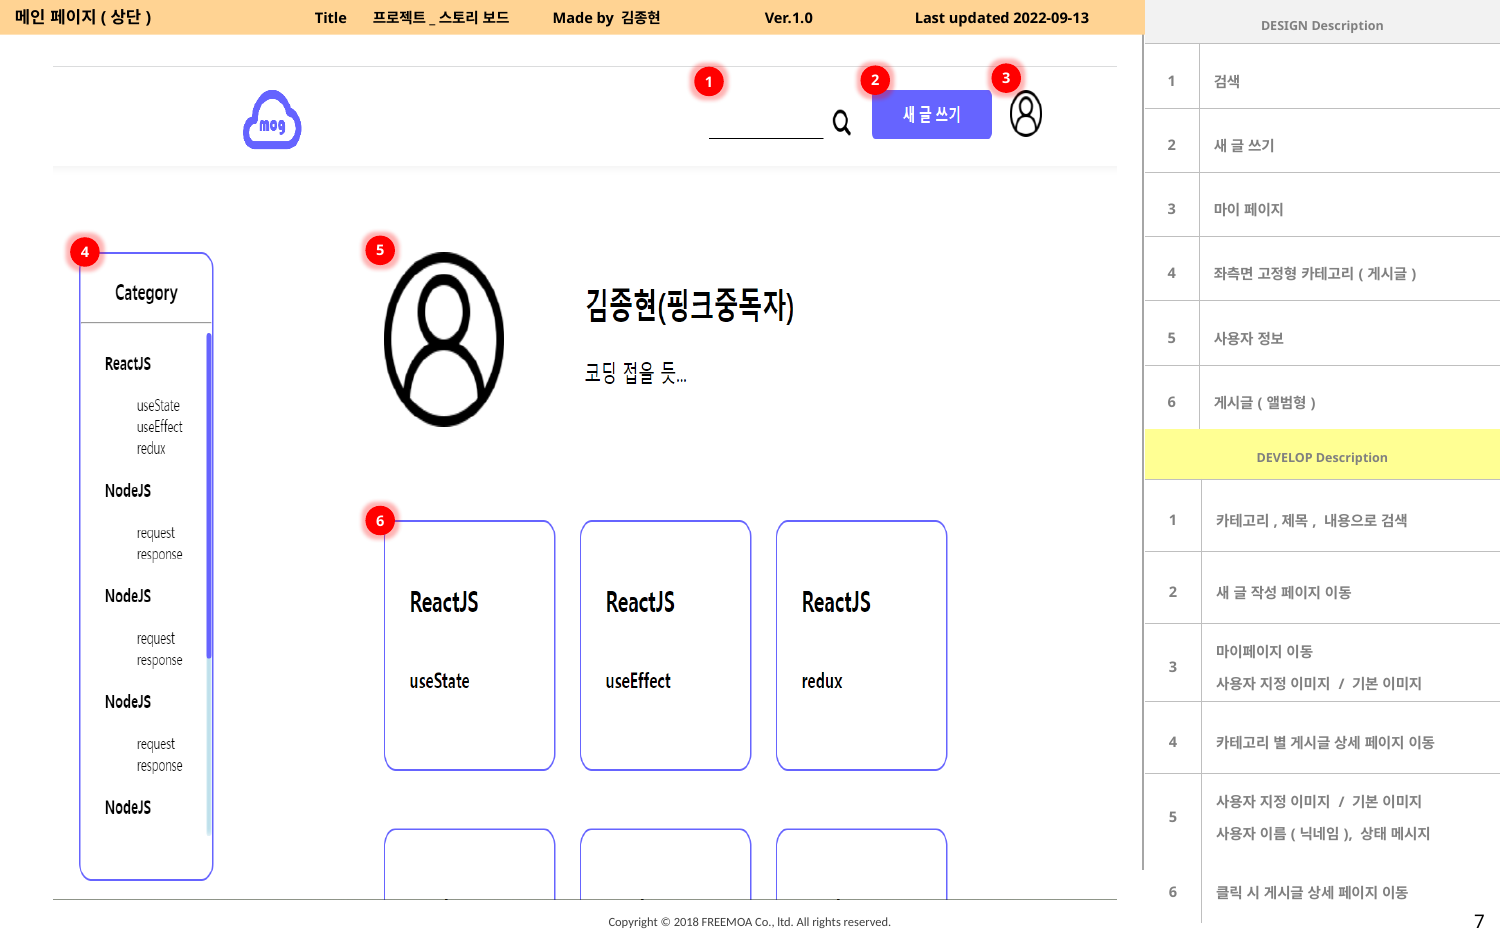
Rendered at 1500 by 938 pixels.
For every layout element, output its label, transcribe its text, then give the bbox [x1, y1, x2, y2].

table_cell 사용자 정보 [1200, 301, 1500, 365]
table_cell 4 [1145, 702, 1201, 773]
table_cell 4 [1145, 237, 1199, 300]
table_cell 3 [1145, 173, 1199, 236]
table_cell 5 [1145, 301, 1199, 365]
table_cell 새 글 작성 페이지 이동 [1202, 552, 1500, 623]
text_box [52, 235, 118, 269]
table_cell 새 글 쓰기 [1200, 109, 1500, 172]
table_cell 카테고리 별 게시글 상세 페이지 이동 [1202, 702, 1500, 773]
table_header DESIGN Description [1145, 0, 1500, 43]
table_cell 3 [1145, 624, 1201, 701]
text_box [974, 61, 1039, 95]
table_cell 클릭 시 게시글 상세 페이지 이동 [1202, 851, 1500, 923]
table_cell 마이 페이지 [1200, 173, 1500, 236]
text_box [843, 63, 908, 97]
table_cell 6 [1145, 366, 1199, 429]
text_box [348, 503, 413, 538]
table_cell 5 [1145, 774, 1201, 851]
table_cell 카테고리,제목, 내용으로 검색 [1202, 480, 1500, 551]
table_cell 2 [1145, 109, 1199, 172]
table_cell 1 [1145, 480, 1201, 551]
table_cell 마이페이지 이동 사용자 지정 이미지 / 기본 이미지 [1202, 624, 1500, 701]
table_cell 게시글(앨범형) [1200, 366, 1500, 429]
table_cell 1 [1145, 44, 1199, 108]
table_cell 좌측면 고정형 카테고리(게시글) [1200, 237, 1500, 300]
table_cell 2 [1145, 552, 1201, 623]
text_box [348, 233, 413, 267]
table_cell 사용자 지정 이미지 / 기본 이미지 사용자 이름(닉네임), 상태 메시지 [1202, 774, 1500, 851]
table_cell 6 [1145, 851, 1201, 923]
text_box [676, 64, 742, 99]
picture [52, 61, 1117, 900]
text_box 메인 페이지(상단) Title 프로젝트_스토리 보드 Made by 김종현 Ver.1.0 Last updated 2022-09-13 [0, 0, 1145, 35]
table_cell 검색 [1200, 44, 1500, 108]
table_header DEVELOP Description [1145, 429, 1500, 479]
